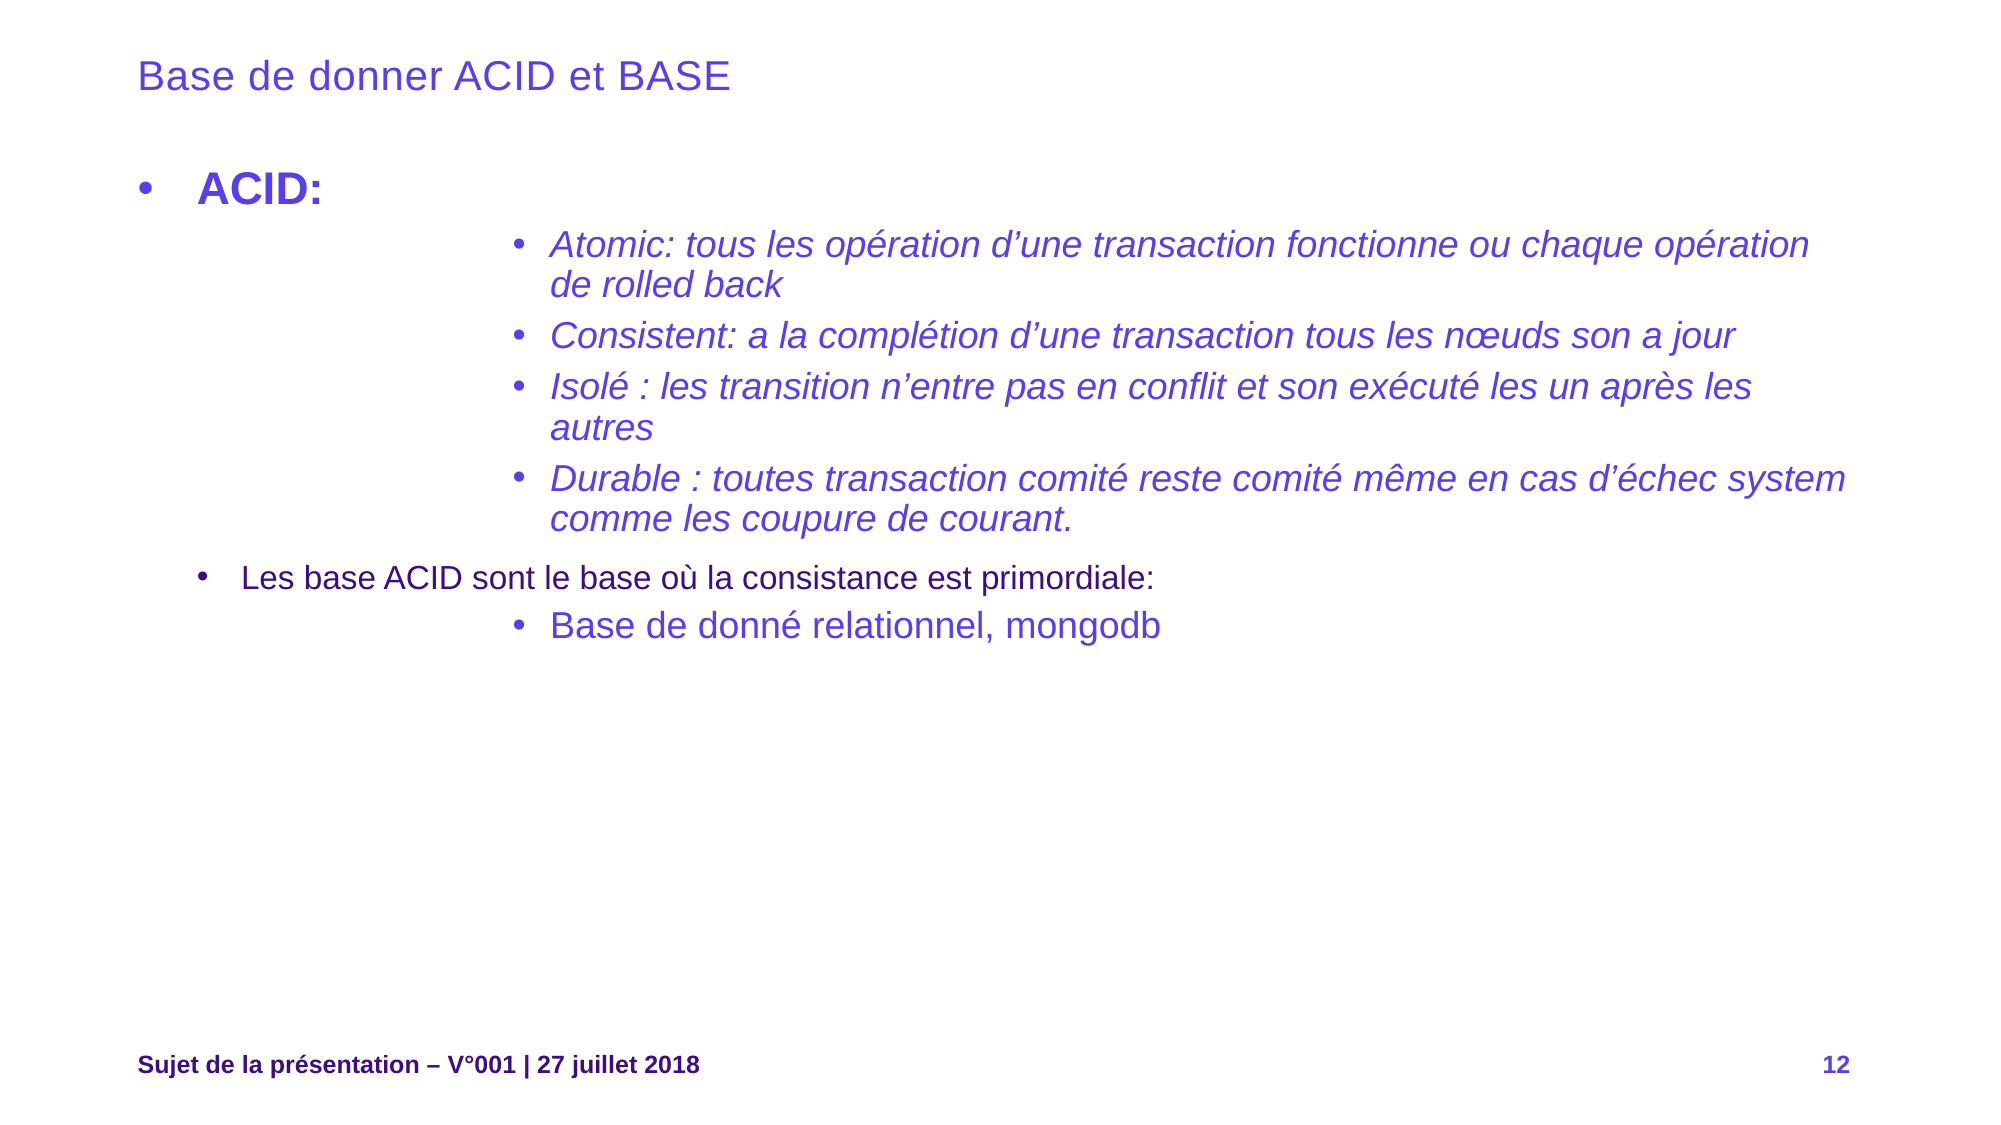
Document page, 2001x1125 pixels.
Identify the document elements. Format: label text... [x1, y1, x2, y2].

footer Sujet de la présentation – V°001 | 27 juillet 2018 [137, 1048, 1467, 1079]
list ACID: Atomic: tous les opération d’une transaction fonctionne ou chaque opération de rolled back Consistent: a la complétion d’une transaction tous les nœuds son a jour Isolé : les transition n’entre pas en conflit et son exécuté les un après les autres Durable : toutes transaction comité reste comité même en cas d’échec system comme les coupure de courant. Les base ACID sont le base où la consistance est primordiale: Base de donné relationnel, mongodb [137, 165, 1851, 986]
title Base de donner ACID et BASE [137, 54, 1851, 100]
slide_number 12 [1742, 1048, 1851, 1079]
